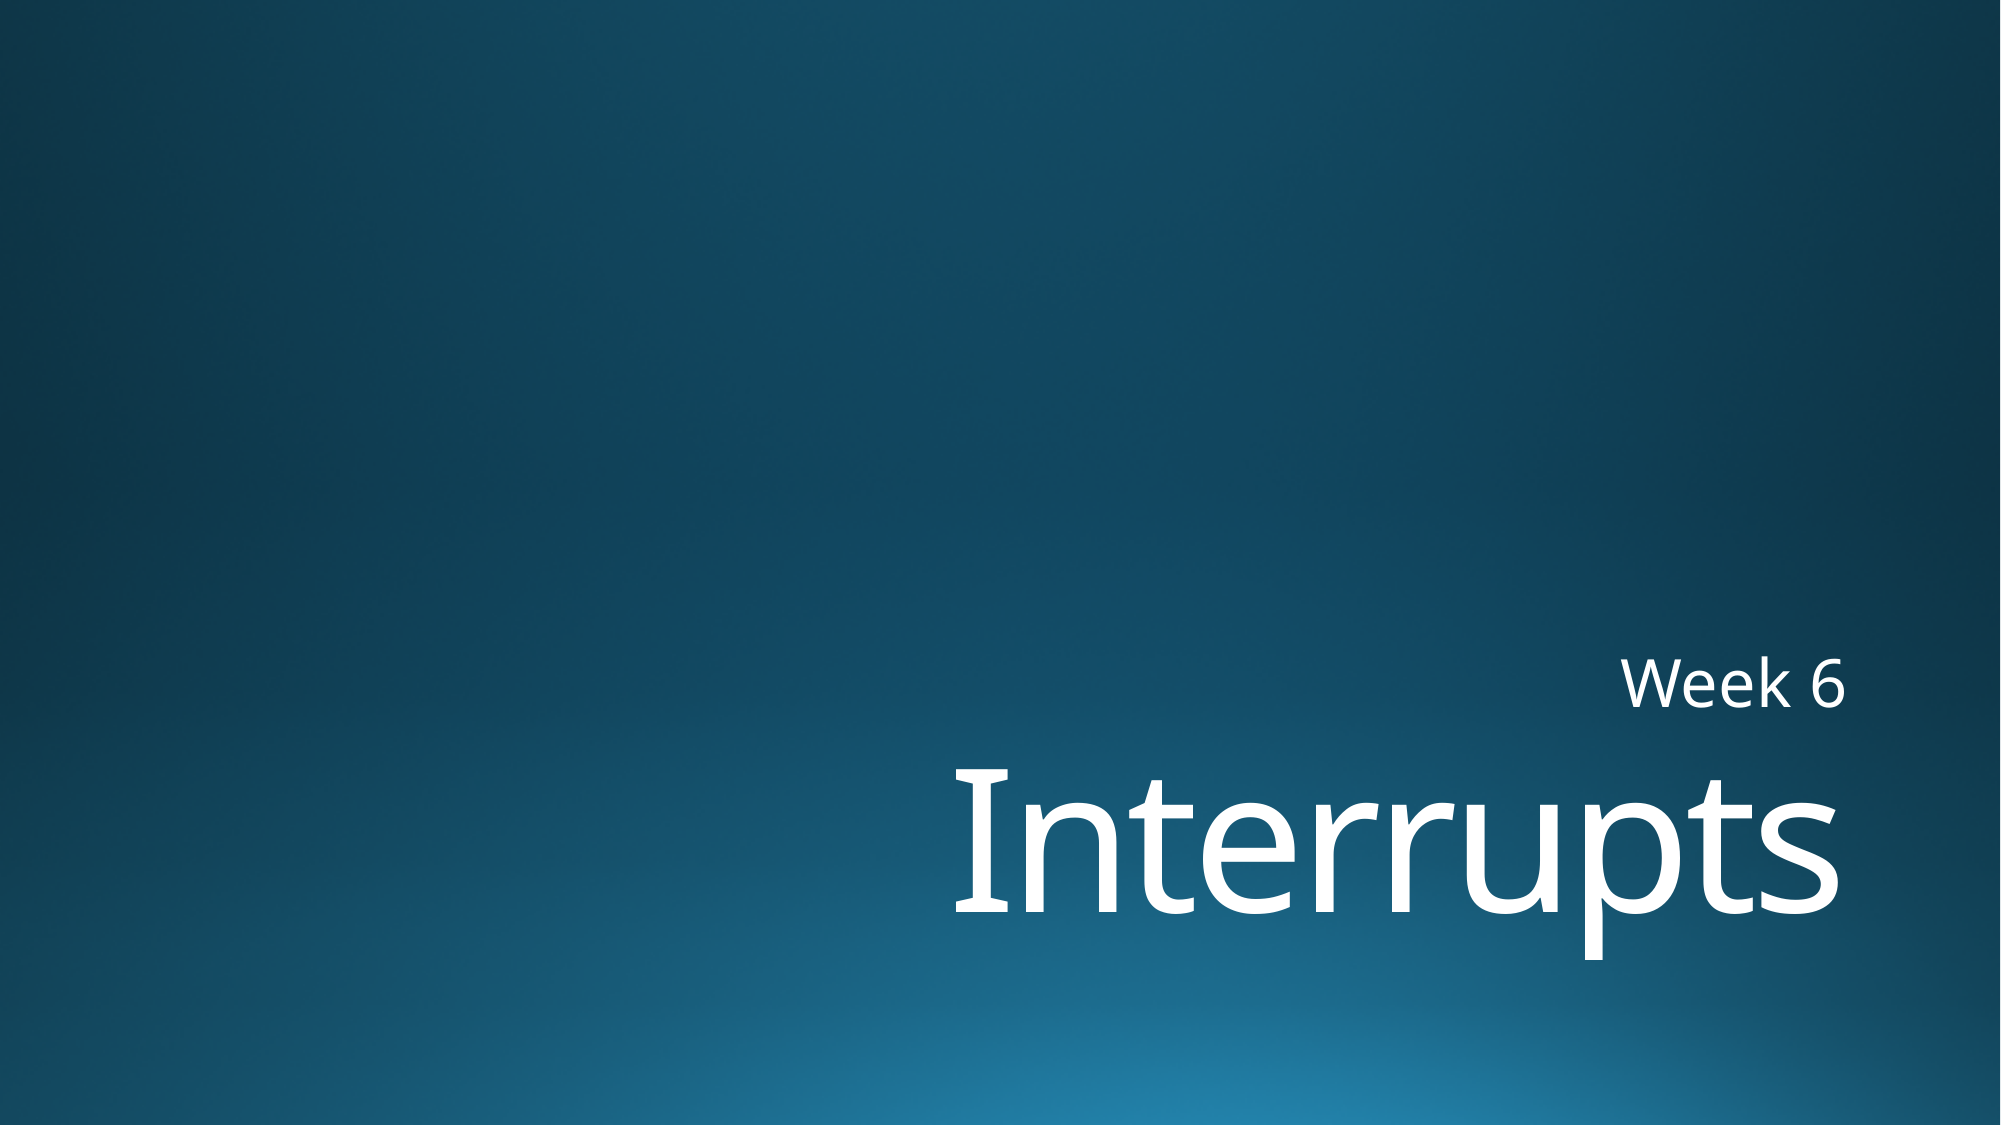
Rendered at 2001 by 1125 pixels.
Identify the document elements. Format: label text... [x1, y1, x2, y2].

picture [0, 0, 2001, 1125]
title Interrupts [362, 732, 1863, 1002]
subtitle Week 6 [362, 606, 1863, 730]
